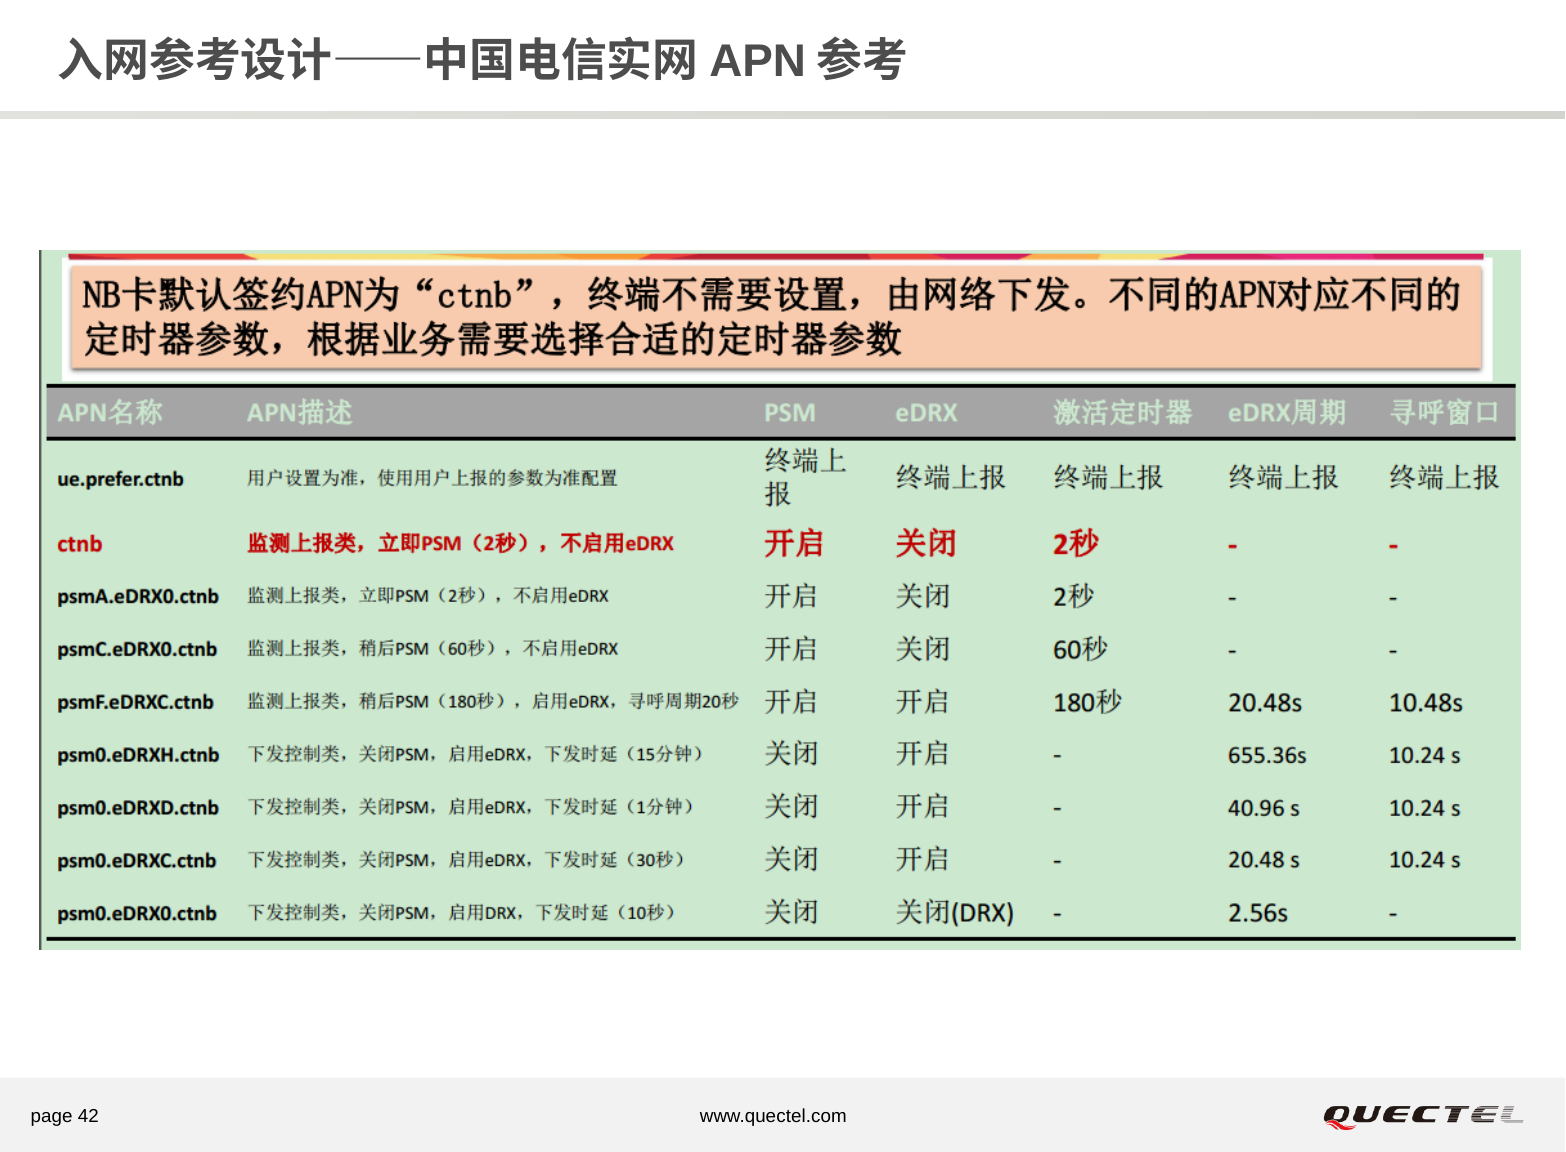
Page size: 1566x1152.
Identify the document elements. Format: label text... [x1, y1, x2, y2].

picture [1314, 1095, 1526, 1136]
title 入网参考设计——中国电信实网APN参考 [57, 36, 943, 88]
picture [38, 250, 1521, 950]
